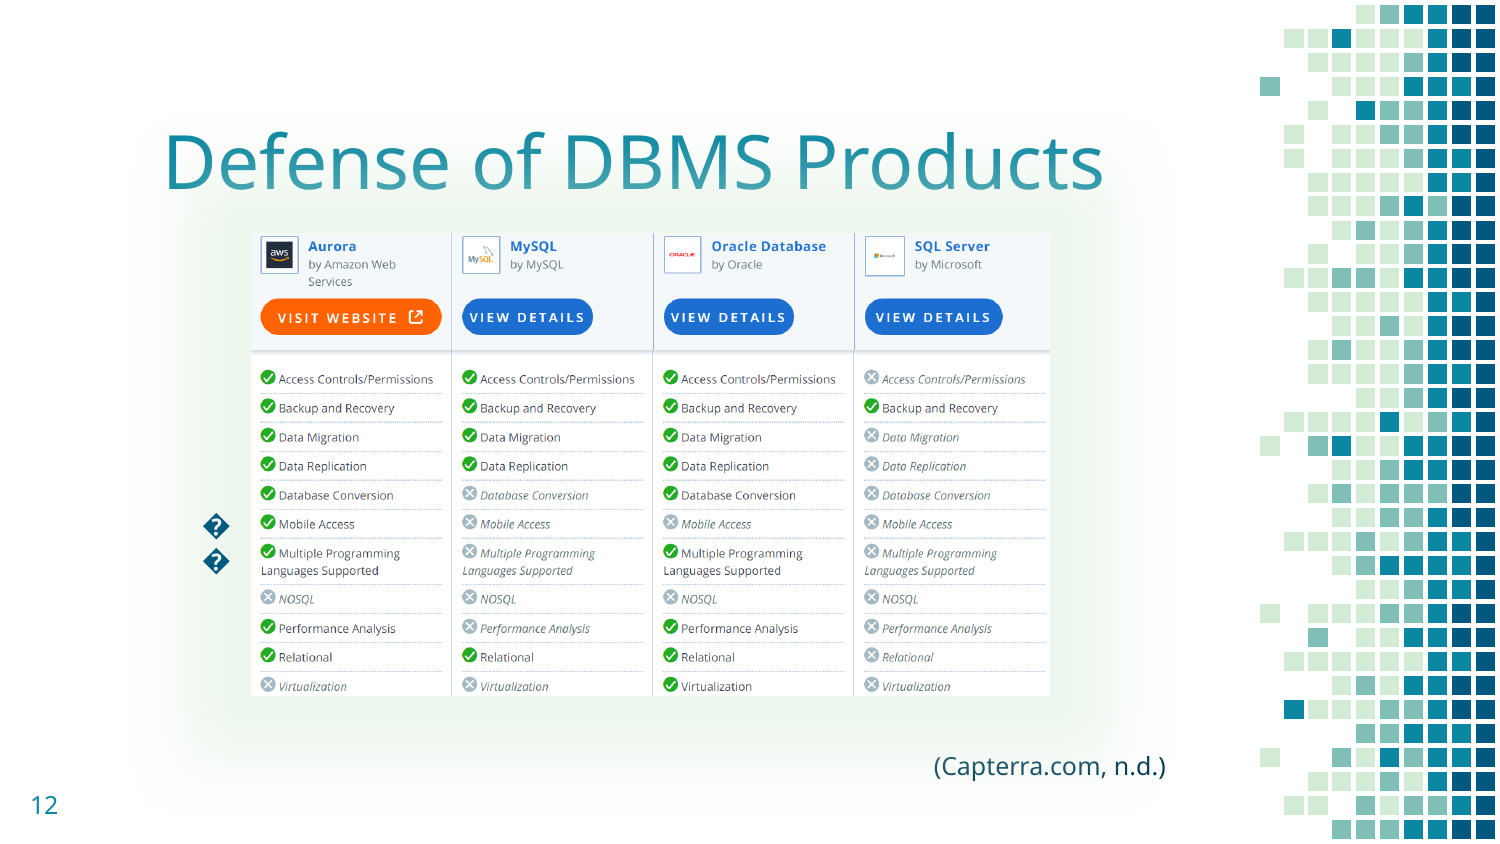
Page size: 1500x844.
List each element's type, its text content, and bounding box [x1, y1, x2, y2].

title Defense of DBMS Products [69, 79, 1179, 220]
text_box 👉 [187, 498, 245, 584]
slide_number 12 [15, 774, 105, 839]
picture [250, 233, 1050, 697]
list (Capterra.com, n.d.) [1104, 735, 1182, 789]
